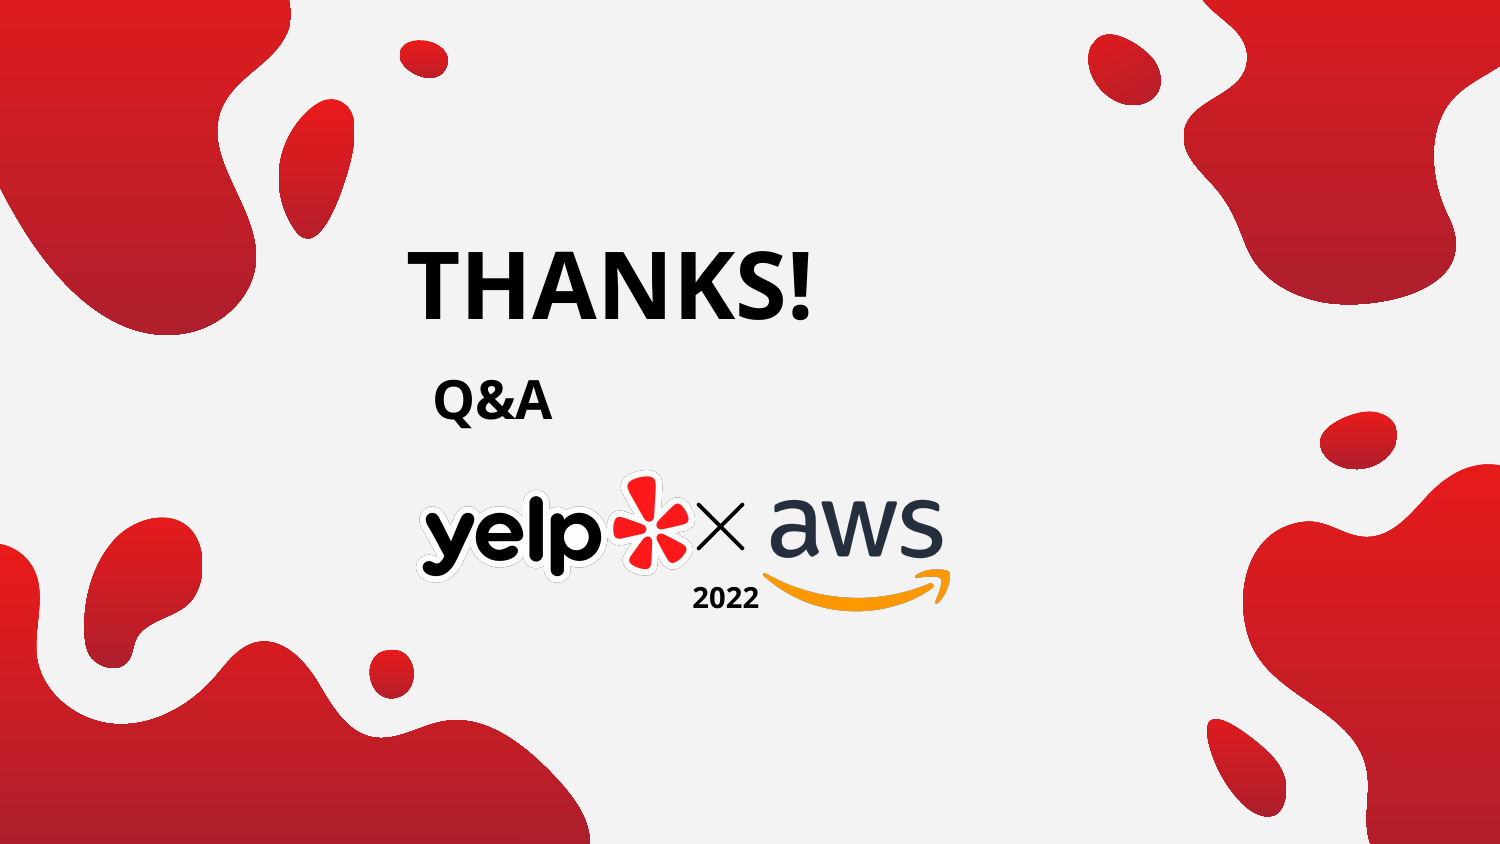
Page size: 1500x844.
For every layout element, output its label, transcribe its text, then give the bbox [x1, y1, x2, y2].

picture [416, 470, 750, 583]
subtitle Q&A [417, 300, 600, 468]
title THANKS! [391, 188, 1109, 376]
picture [762, 499, 951, 613]
text_box 2022 [684, 571, 760, 623]
